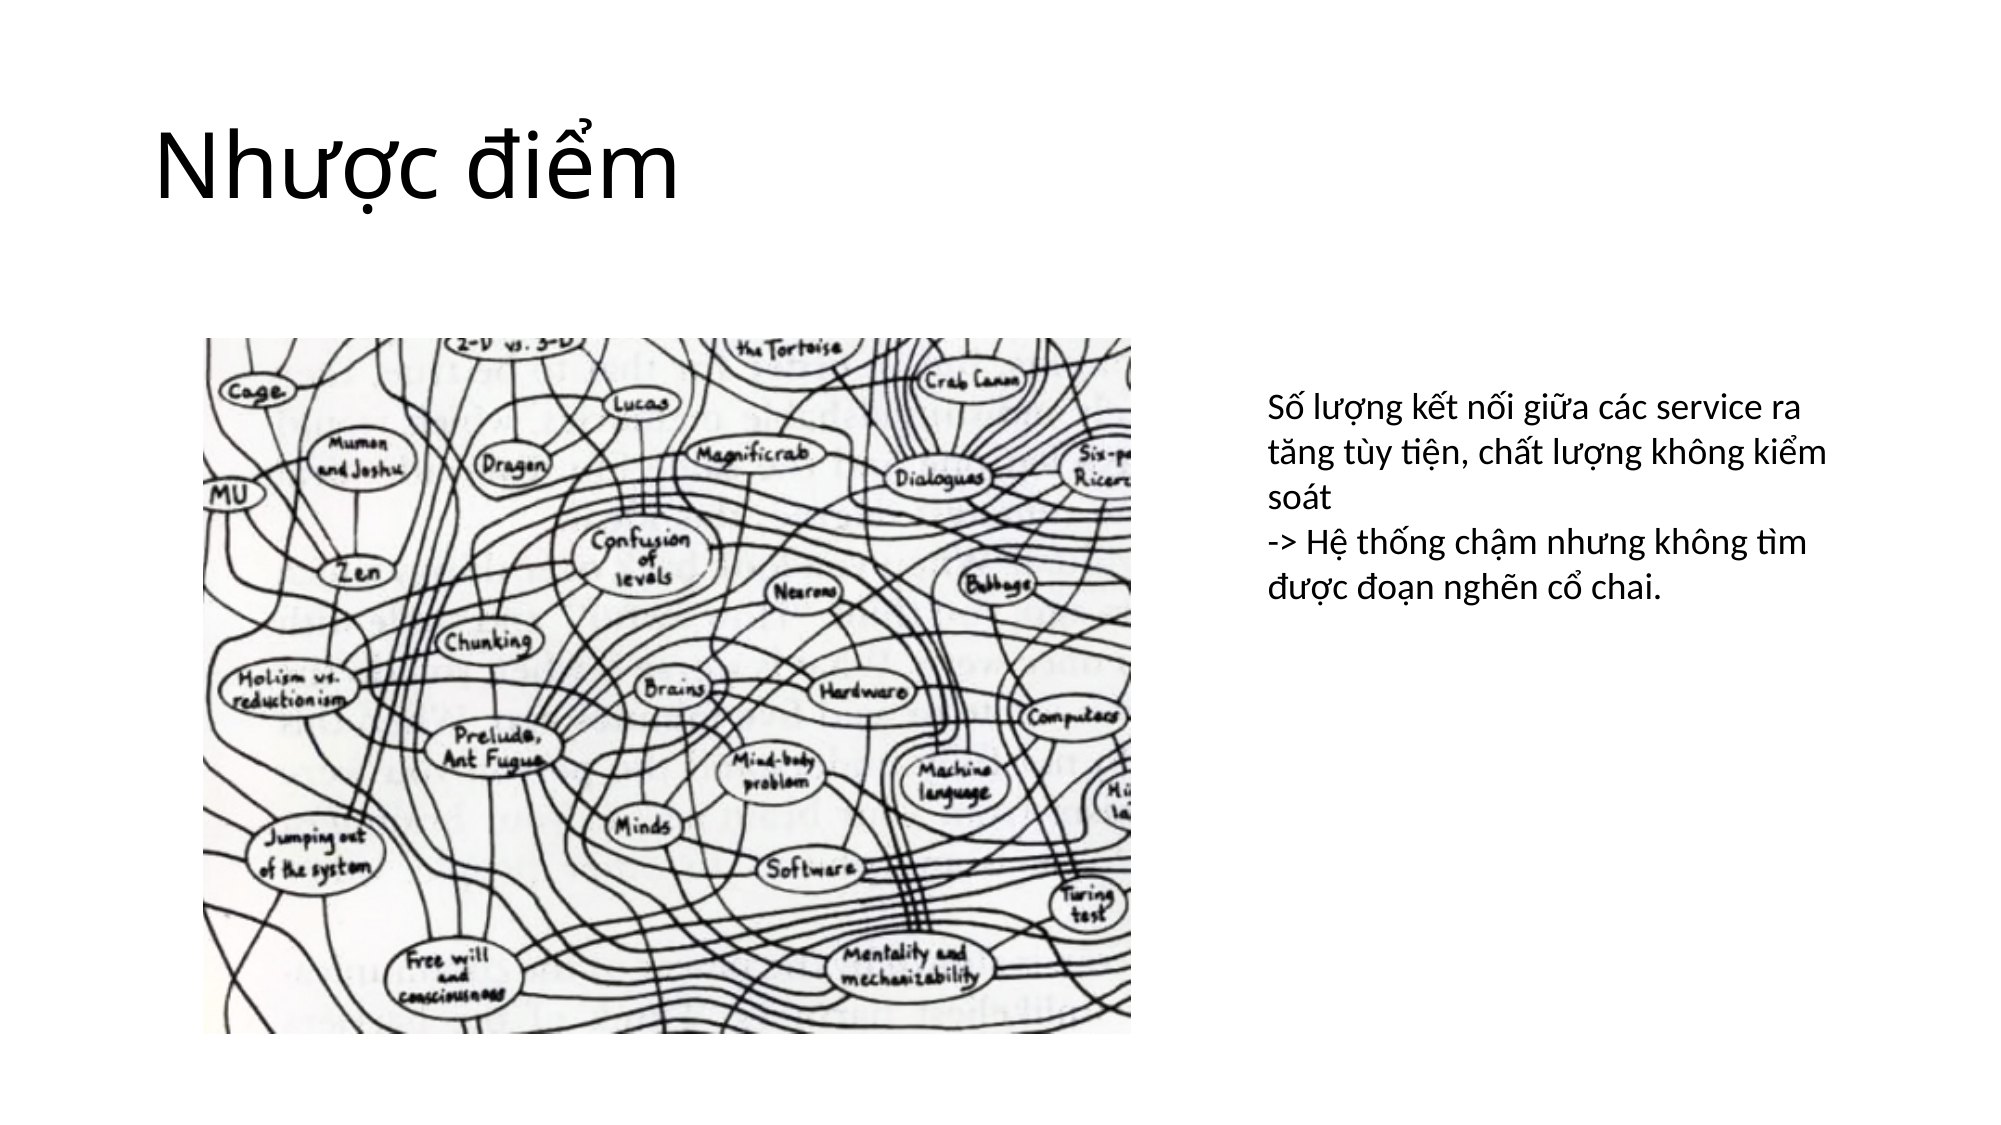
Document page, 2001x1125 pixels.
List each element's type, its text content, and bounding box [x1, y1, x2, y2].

title Nhược điểm [137, 59, 1863, 278]
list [203, 338, 1131, 1034]
text_box Số lượng kết nối giữa các service ra tăng tùy tiện, chất lượng không kiểm soát -> Hệ thống chậm nhưng không tìm được đoạn nghẽn cổ chai. [1252, 374, 1870, 615]
